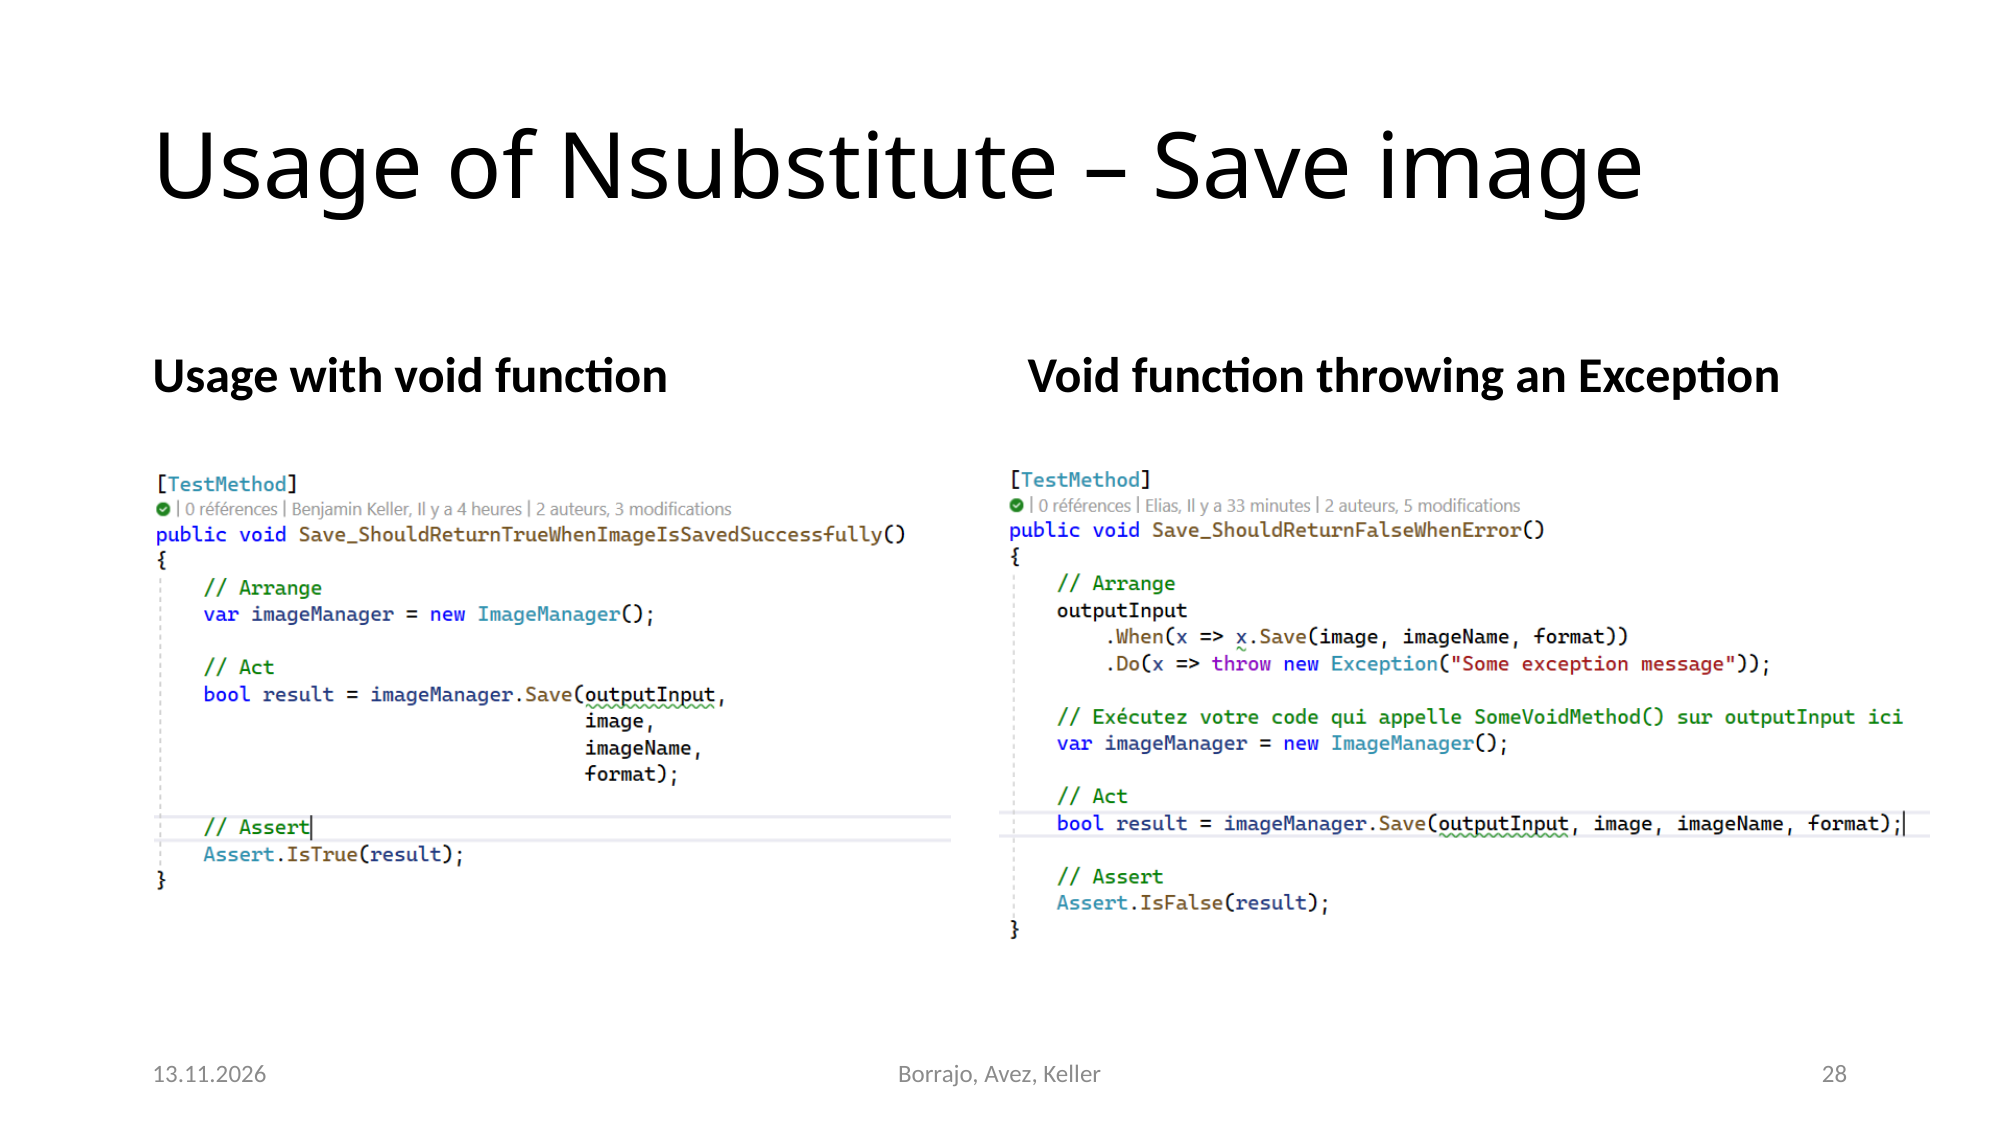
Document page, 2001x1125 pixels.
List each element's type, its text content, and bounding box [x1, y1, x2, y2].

list Usage with void function [137, 275, 984, 411]
title Usage of Nsubstitute – Save image [137, 59, 1863, 278]
picture [999, 444, 1930, 990]
list Void function throwing an Exception [1012, 275, 1863, 411]
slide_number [137, 1042, 588, 1103]
slide_number 28 [1412, 1042, 1863, 1103]
footer Borrajo, Avez, Keller [662, 1042, 1338, 1103]
picture [154, 463, 951, 901]
